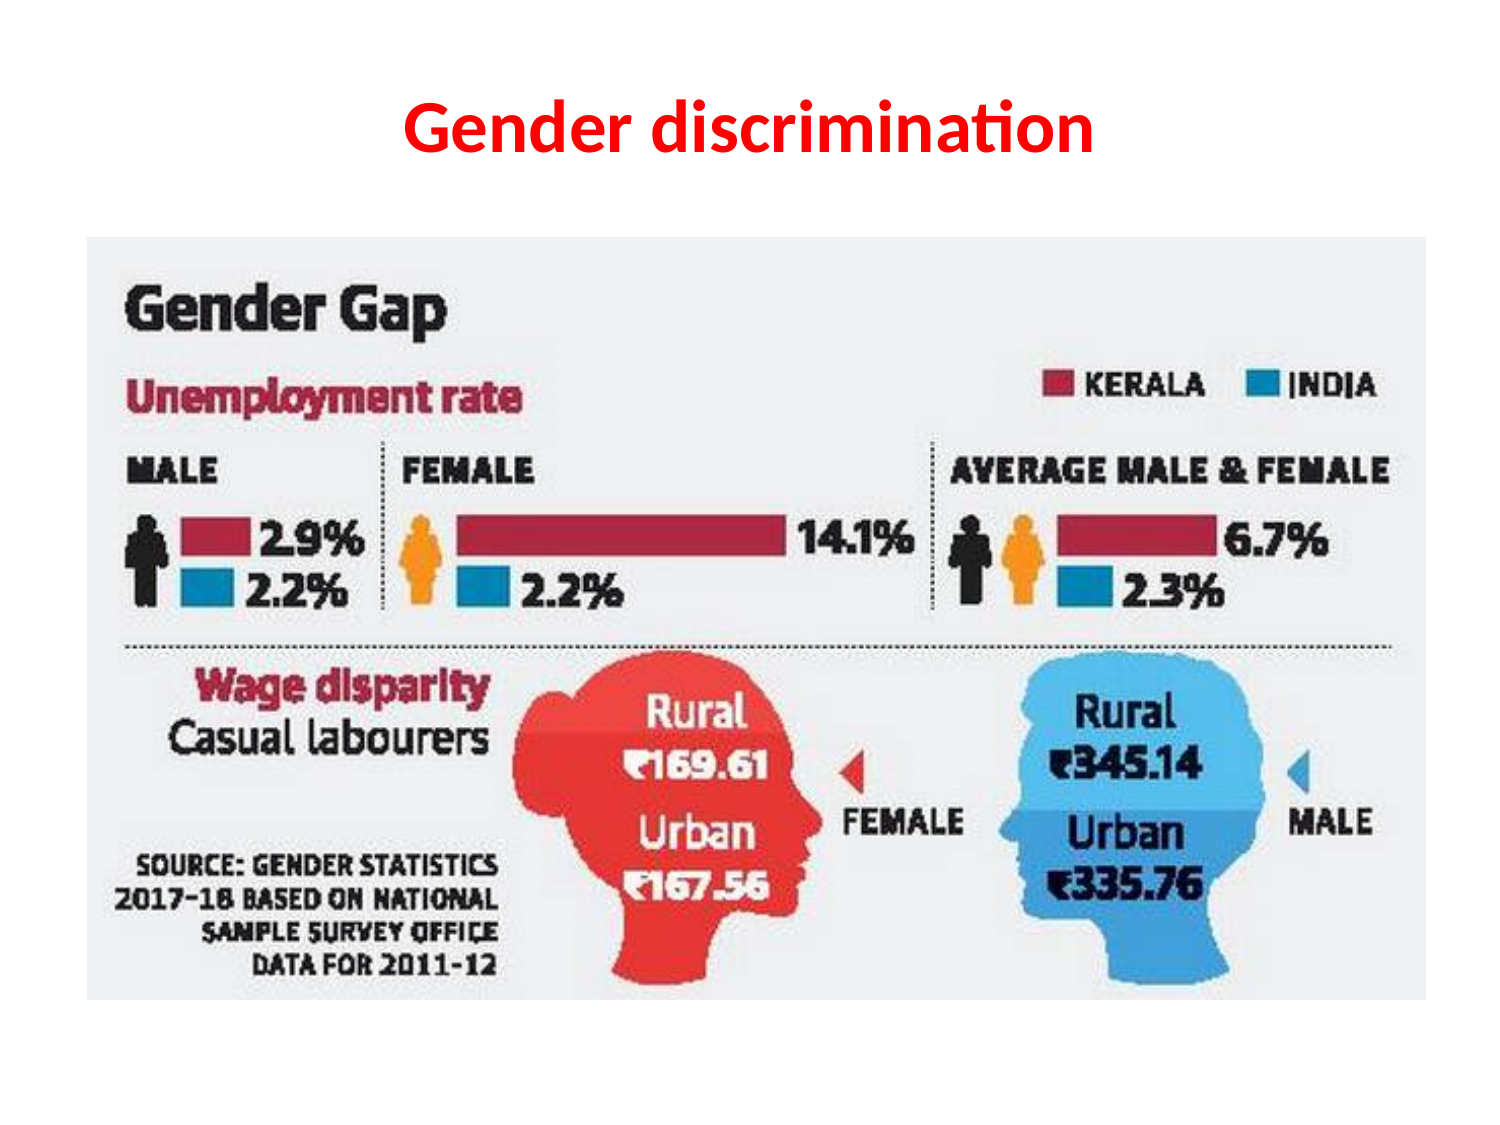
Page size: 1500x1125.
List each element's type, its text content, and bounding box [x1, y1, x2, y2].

title Gender discrimination [75, 45, 1425, 200]
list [87, 237, 1427, 1001]
